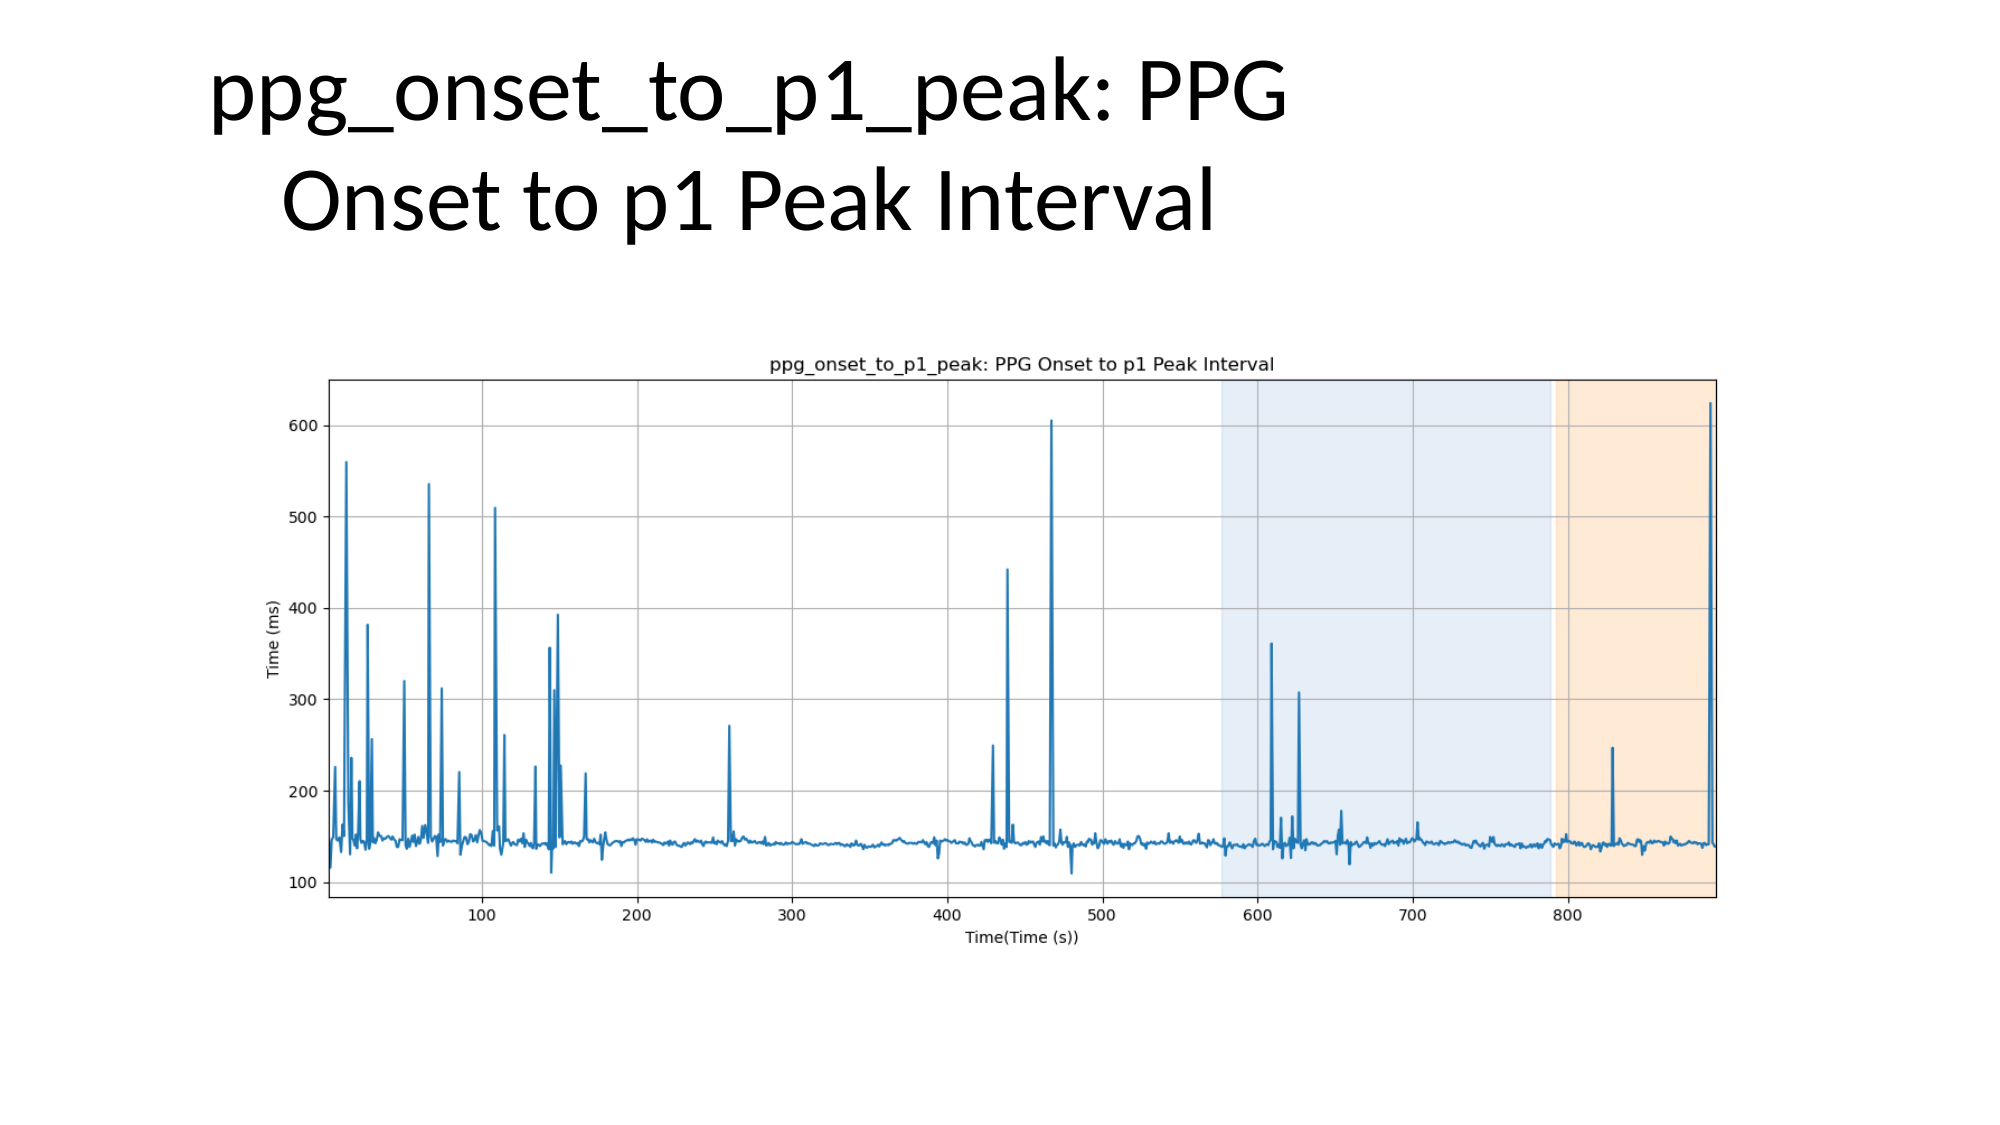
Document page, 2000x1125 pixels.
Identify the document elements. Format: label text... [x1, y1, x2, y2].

picture [104, 299, 1895, 972]
title ppg_onset_to_p1_peak: PPG Onset to p1 Peak Interval [75, 45, 1425, 233]
